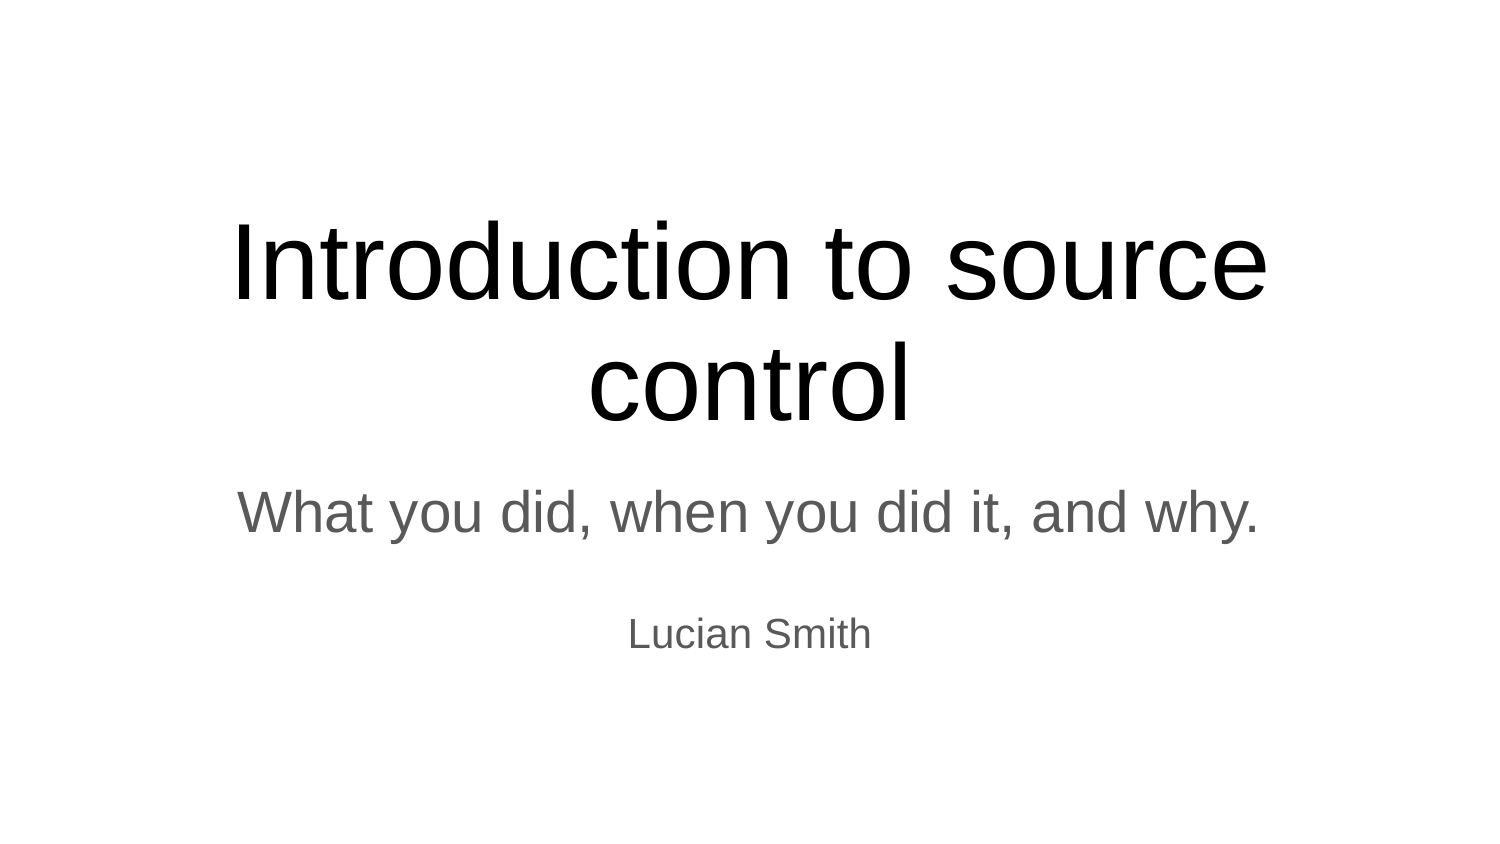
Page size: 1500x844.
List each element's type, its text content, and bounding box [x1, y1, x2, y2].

title Introduction to source control [51, 122, 1449, 459]
subtitle What you did, when you did it, and why. Lucian Smith [51, 464, 1449, 695]
